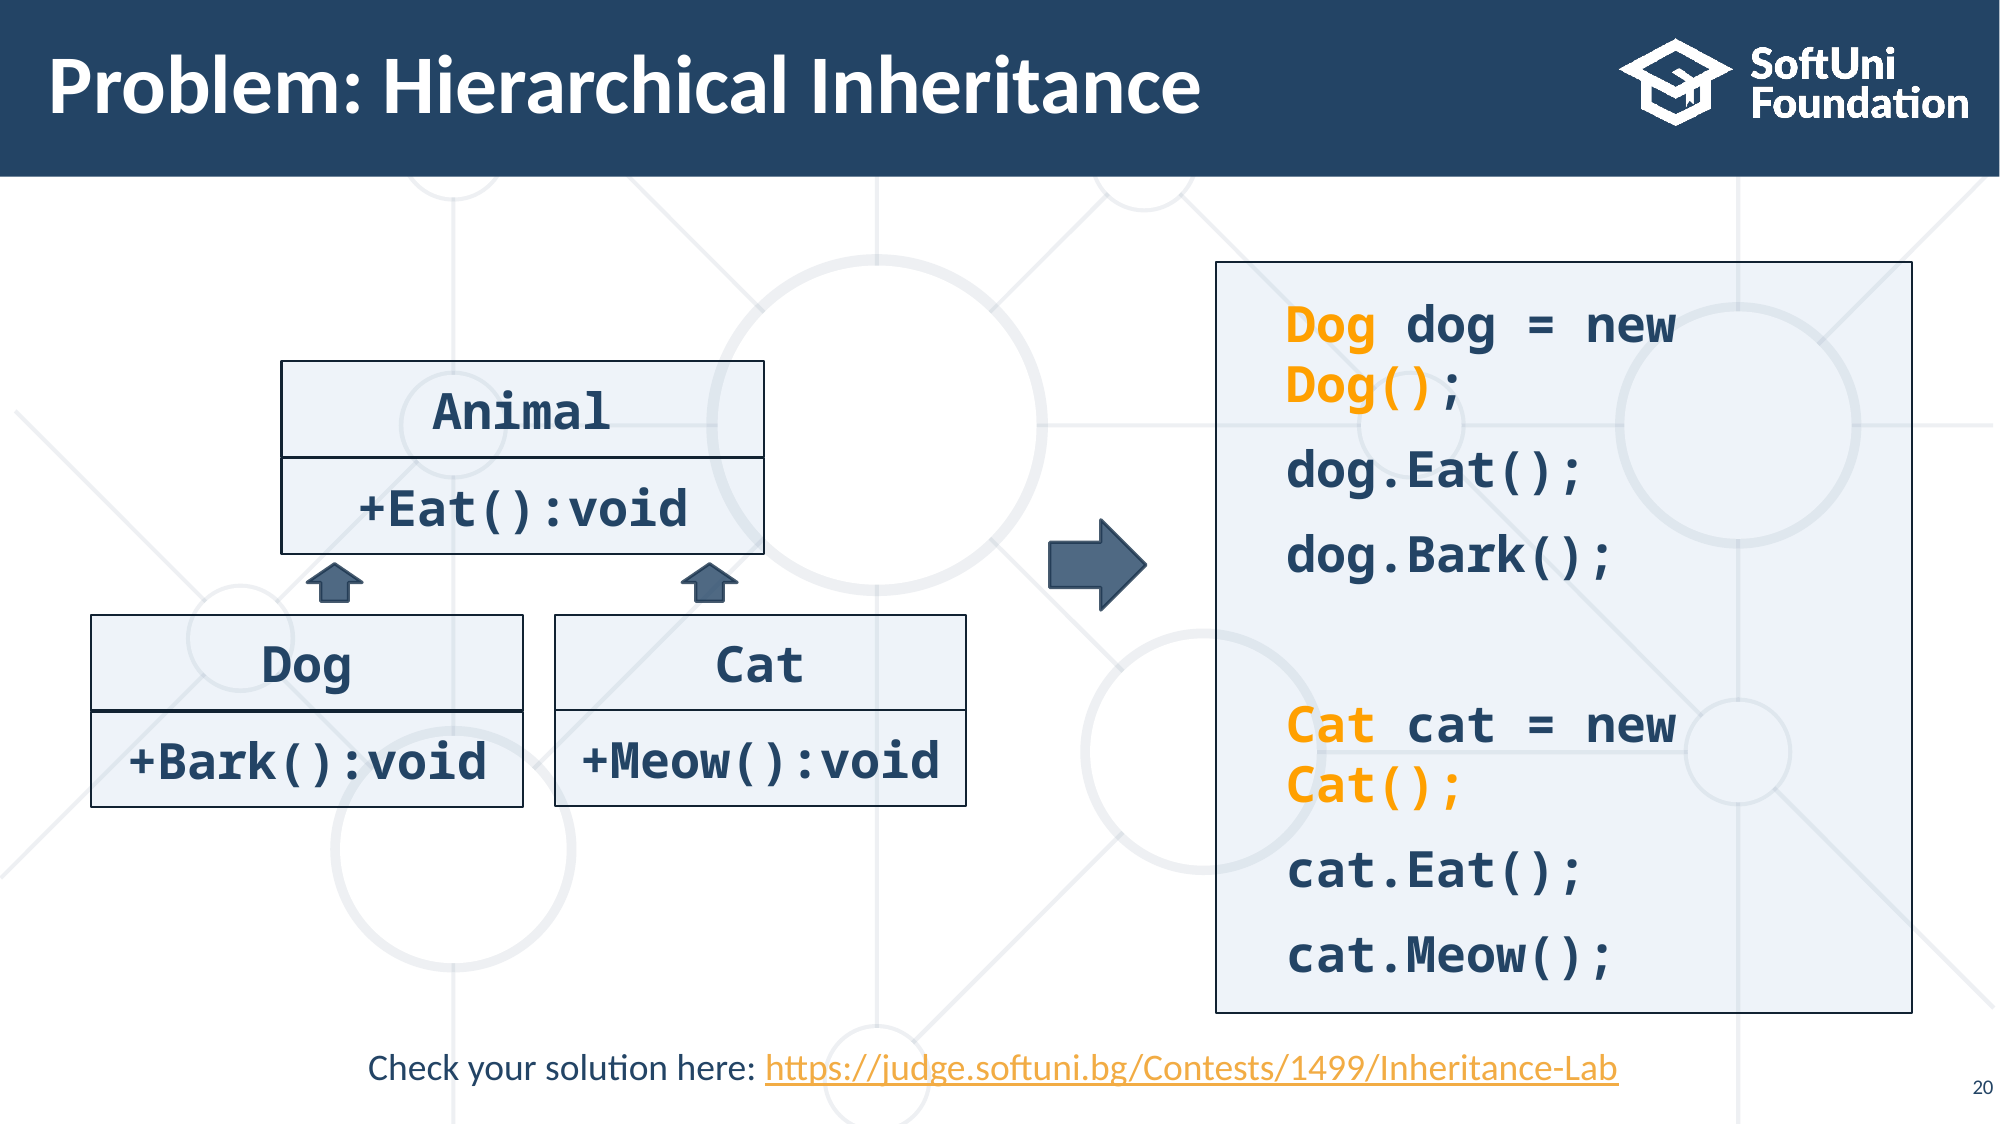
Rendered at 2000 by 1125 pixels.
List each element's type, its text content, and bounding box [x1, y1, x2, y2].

title Problem: Hierarchical Inheritance [31, 16, 1591, 162]
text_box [281, 361, 765, 555]
text_box Check your solution here: https://judge.softuni.bg/Contests/1499/Inheritance-Lab [124, 1035, 1863, 1096]
text_box [305, 563, 365, 604]
slide_number 20 [1929, 1070, 2000, 1103]
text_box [90, 614, 524, 809]
text_box [1047, 517, 1149, 613]
text_box Dog dog = new Dog(); dog.Eat(); dog.Bark(); Cat cat = new Cat(); cat.Eat(); cat.Meow(); [1215, 262, 1913, 1013]
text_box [554, 614, 967, 807]
text_box [680, 563, 740, 604]
picture [1618, 38, 1968, 126]
